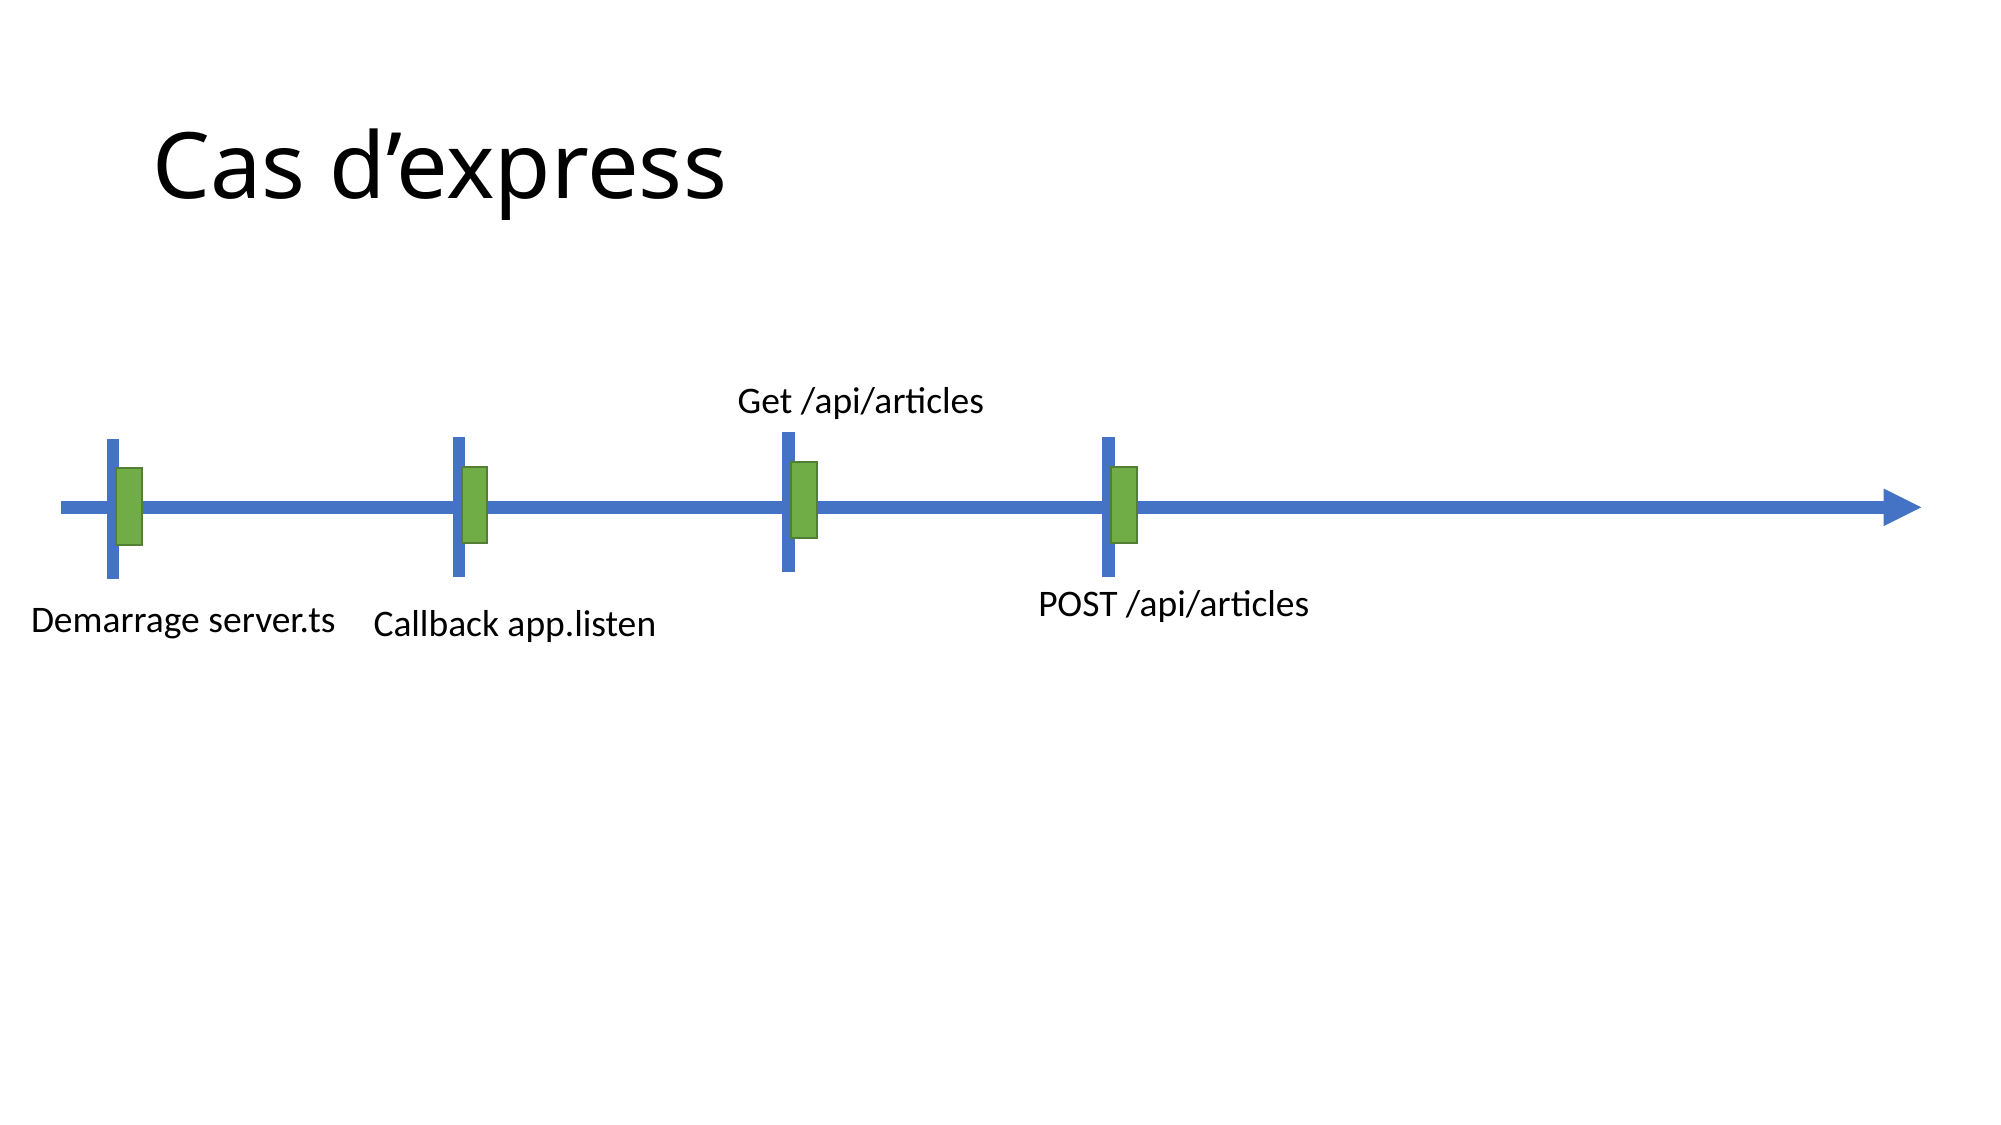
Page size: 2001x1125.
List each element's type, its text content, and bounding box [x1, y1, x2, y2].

text_box POST /api/articles [1023, 572, 1325, 632]
text_box [790, 508, 818, 539]
text_box [1110, 508, 1138, 544]
text_box Demarrage server.ts [16, 587, 352, 648]
text_box [115, 508, 143, 546]
text_box [1110, 466, 1138, 507]
title Cas d’express [137, 59, 1863, 278]
text_box Callback app.listen [358, 591, 672, 652]
text_box Get /api/articles [723, 368, 1000, 429]
text_box [461, 466, 488, 507]
text_box [790, 461, 818, 507]
text_box [115, 467, 143, 507]
text_box [461, 508, 488, 544]
